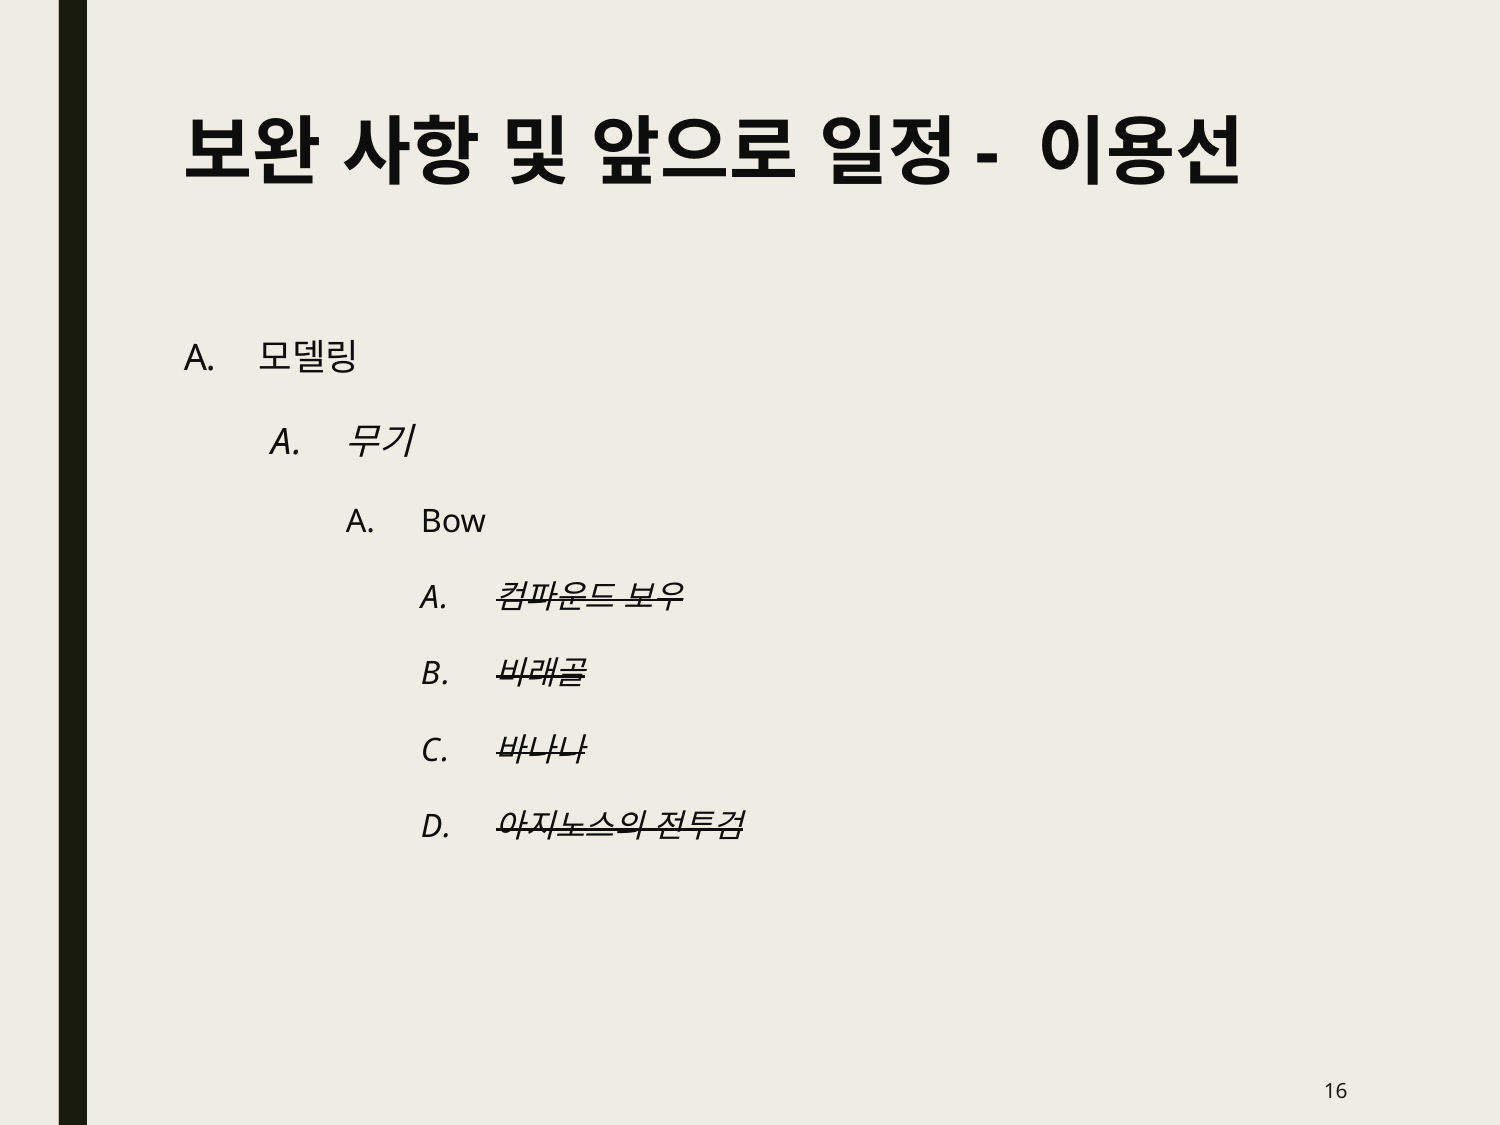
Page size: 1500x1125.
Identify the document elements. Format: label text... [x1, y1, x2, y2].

title 보완 사항 및 앞으로 일정- 이용선 [168, 106, 1351, 203]
list 모델링 무기 Bow 컴파운드 보우 비래골 바나나 아지노스의 전투검 [168, 299, 1351, 1019]
slide_number 16 [1165, 1058, 1363, 1125]
